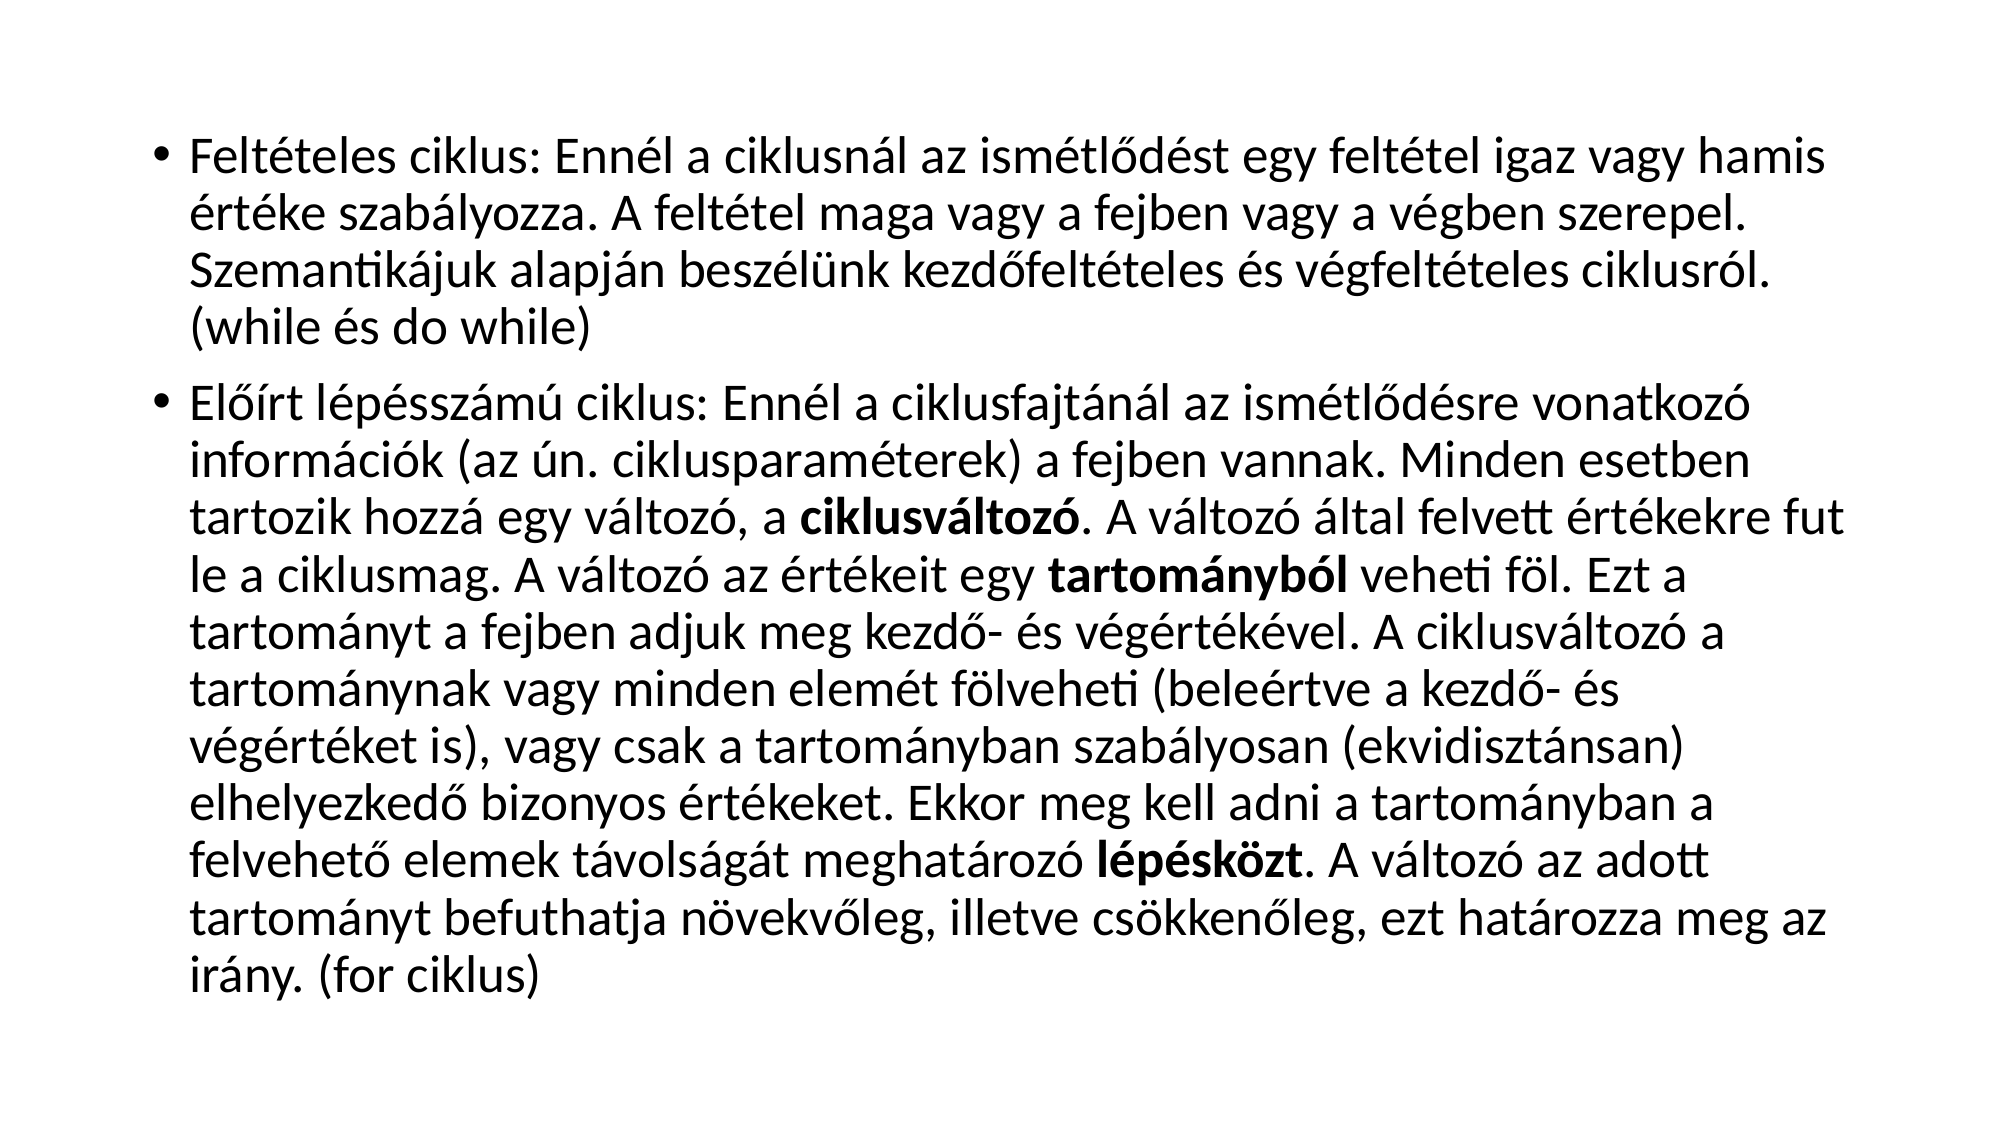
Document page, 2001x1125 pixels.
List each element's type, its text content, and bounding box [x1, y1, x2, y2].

list Feltételes ciklus: Ennél a ciklusnál az ismétlődést egy feltétel igaz vagy hamis értéke szabályozza. A feltétel maga vagy a fejben vagy a végben szerepel. Szemantikájuk alapján beszélünk kezdőfeltételes és végfeltételes ciklusról. (while és do while) Előírt lépésszámú ciklus: Ennél a ciklusfajtánál az ismétlődésre vonatkozó információk (az ún. ciklusparaméterek) a fejben vannak. Minden esetben tartozik hozzá egy változó, a ciklusváltozó. A változó által felvett értékekre fut le a ciklusmag. A változó az értékeit egy tartományból veheti föl. Ezt a tartományt a fejben adjuk meg kezdő- és végértékével. A ciklusváltozó a tartománynak vagy minden elemét fölveheti (beleértve a kezdő- és végértéket is), vagy csak a tartományban szabályosan (ekvidisztánsan) elhelyezkedő bizonyos értékeket. Ekkor meg kell adni a tartományban a felvehető elemek távolságát meghatározó lépésközt. A változó az adott tartományt befuthatja növekvőleg, illetve csökkenőleg, ezt határozza meg az irány. (for ciklus) [137, 119, 1863, 1014]
